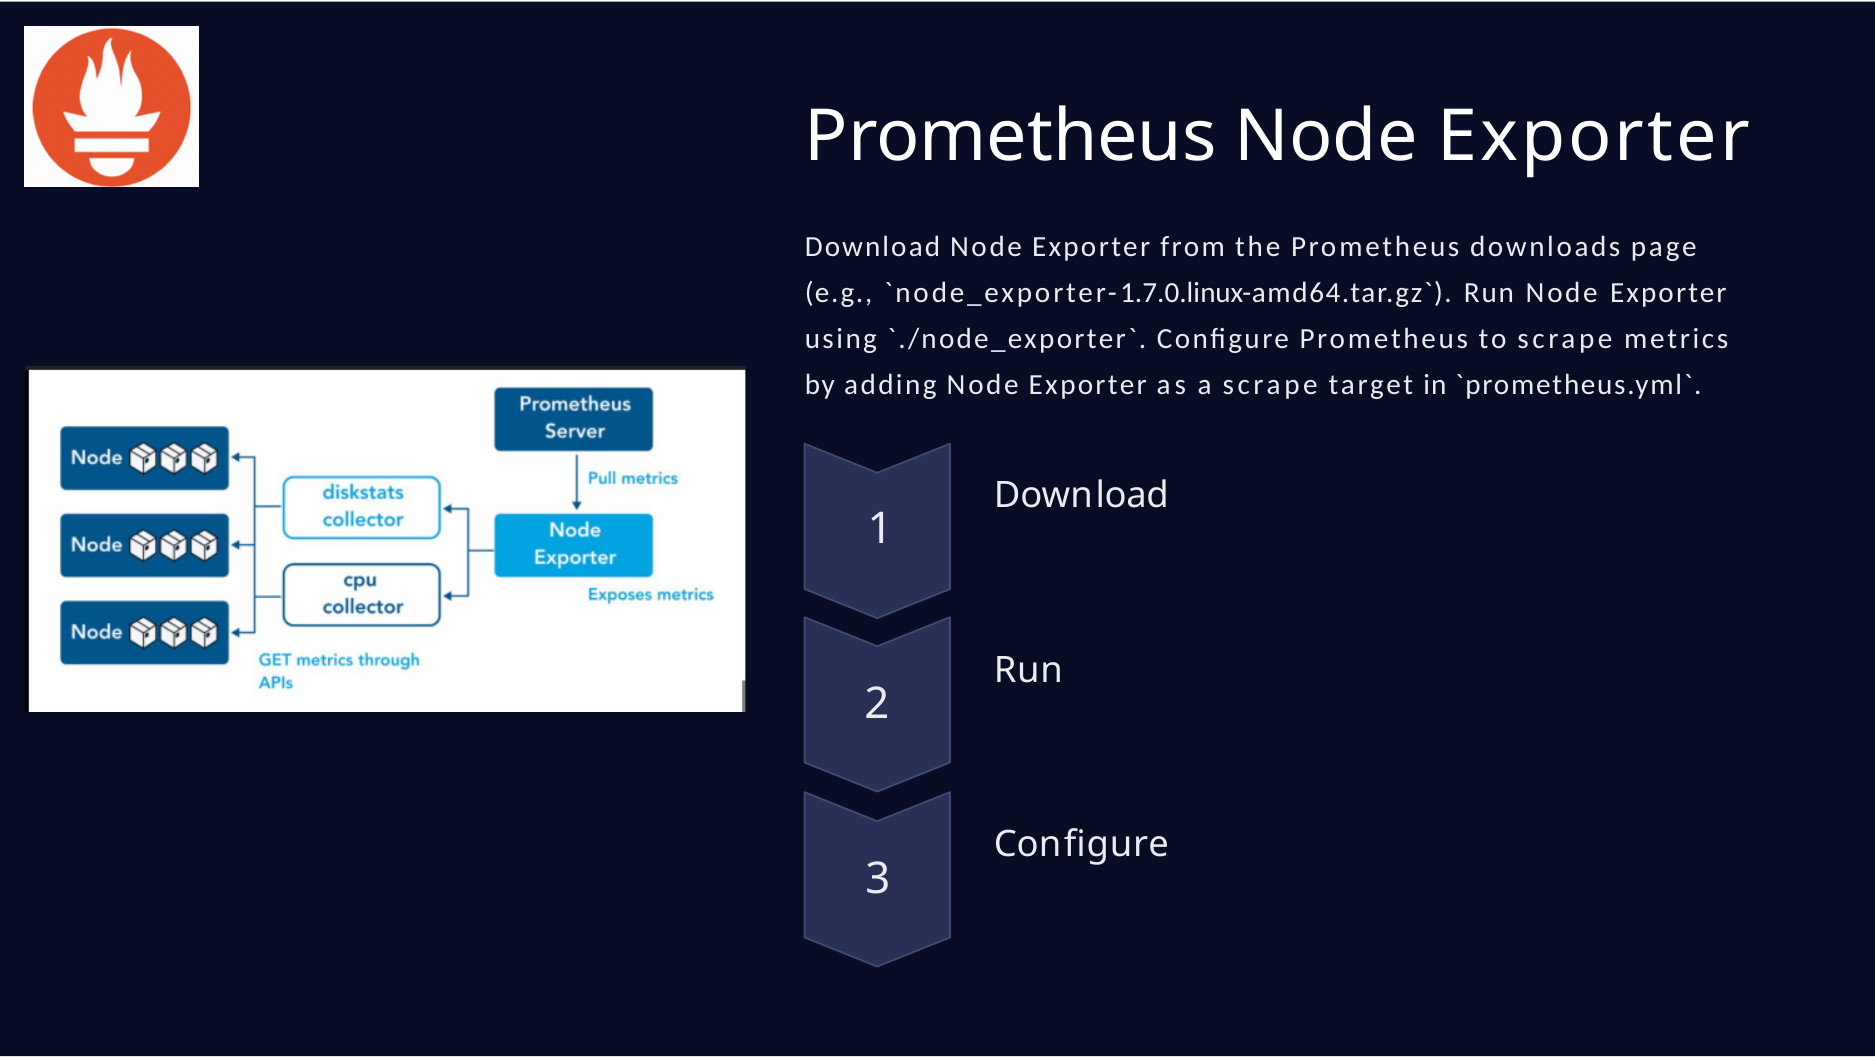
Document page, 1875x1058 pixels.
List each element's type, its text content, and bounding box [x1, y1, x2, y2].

text_box Download Node Exporter from the Prometheus downloads page (e.g., `node_exporter-1.7.0.linux-amd64.tar.gz`). Run Node Exporter using `./node_exporter`. Configure Prometheus to scrape metrics by adding Node Exporter as a scrape target in `prometheus.yml`. [802, 214, 1751, 401]
picture [24, 365, 746, 713]
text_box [803, 442, 952, 615]
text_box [803, 615, 952, 790]
picture [24, 26, 200, 187]
text_box Configure [991, 817, 1170, 864]
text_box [803, 791, 952, 968]
title Prometheus Node Exporter [802, 86, 1753, 266]
text_box Run [991, 644, 1068, 690]
text_box Download [991, 469, 1174, 515]
